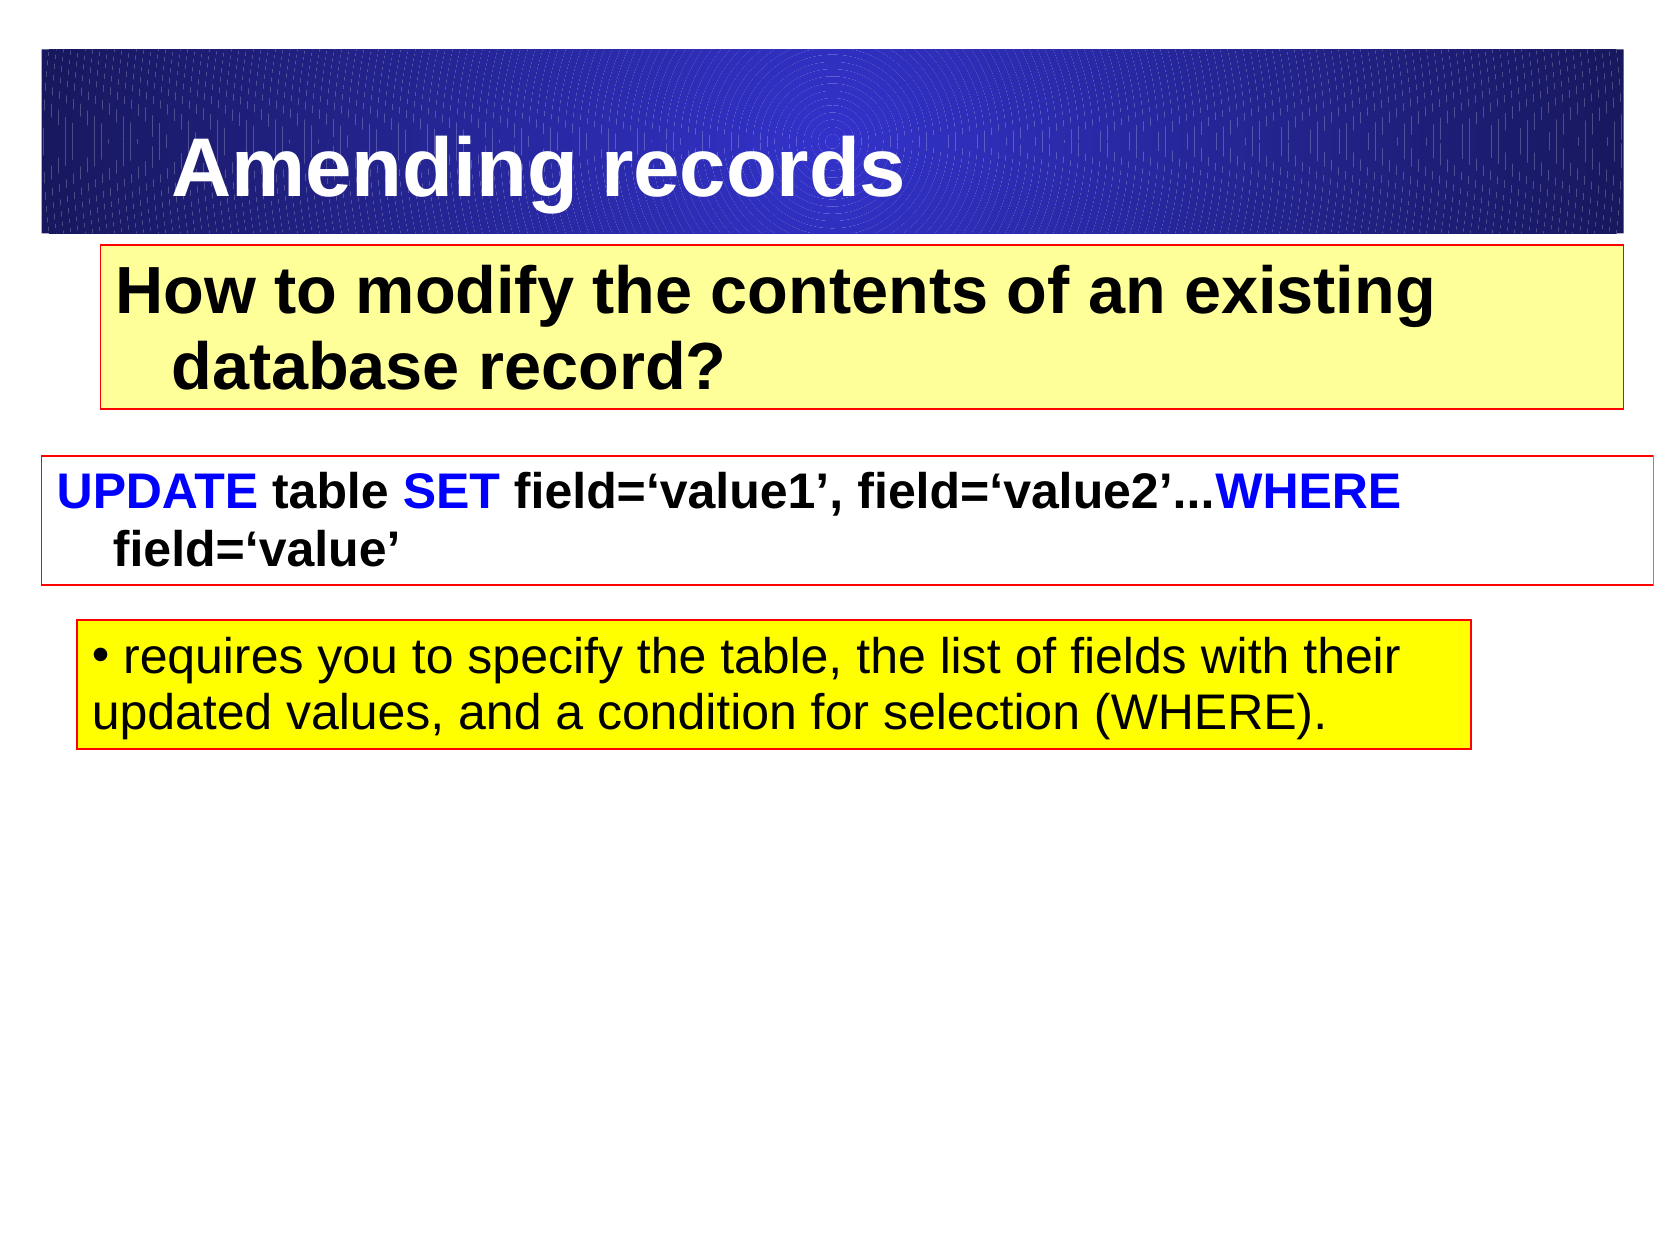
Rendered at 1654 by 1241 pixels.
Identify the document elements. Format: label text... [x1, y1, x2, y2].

title Amending records [41, 49, 1624, 234]
text_box requires you to specify the table, the list of fields with their updated values, and a condition for selection (WHERE). [76, 620, 1472, 749]
text_box UPDATE table SET field=‘value1’, field=‘value2’...WHERE field=‘value’ [41, 455, 1654, 585]
text_box How to modify the contents of an existing database record? [100, 245, 1624, 410]
